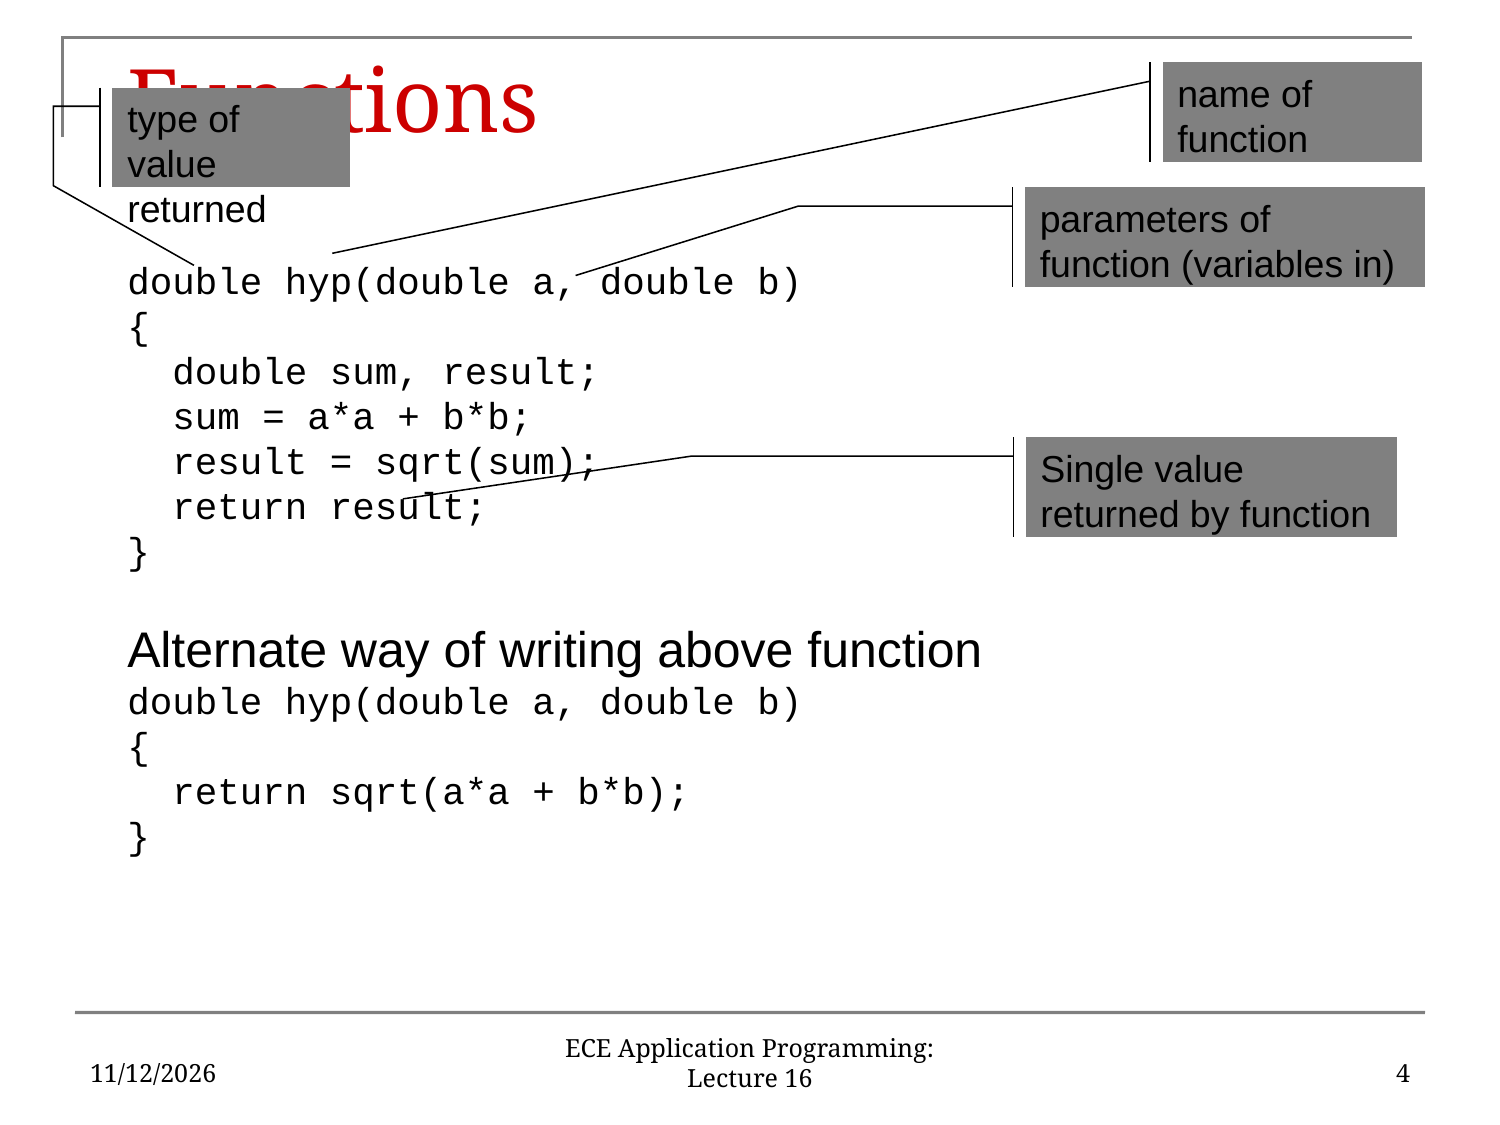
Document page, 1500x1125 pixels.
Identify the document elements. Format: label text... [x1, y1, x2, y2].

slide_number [74, 1023, 426, 1100]
slide_number 4 [1074, 1023, 1426, 1100]
text_box type of value returned [112, 88, 350, 187]
text_box Single value returned by function [1026, 437, 1397, 537]
title Functions [112, 37, 1388, 150]
text_box name of function [1163, 62, 1422, 162]
text_box parameters of function (variables in) [1025, 187, 1425, 287]
footer ECE Application Programming: Lecture 16 [512, 1024, 988, 1101]
text_box double hyp(double a, double b) { double sum, result; sum = a*a + b*b; result = sqrt(sum); return result; } Alternate way of writing above function double hyp(double a, double b) { return sqrt(a*a + b*b); } [112, 249, 1375, 865]
